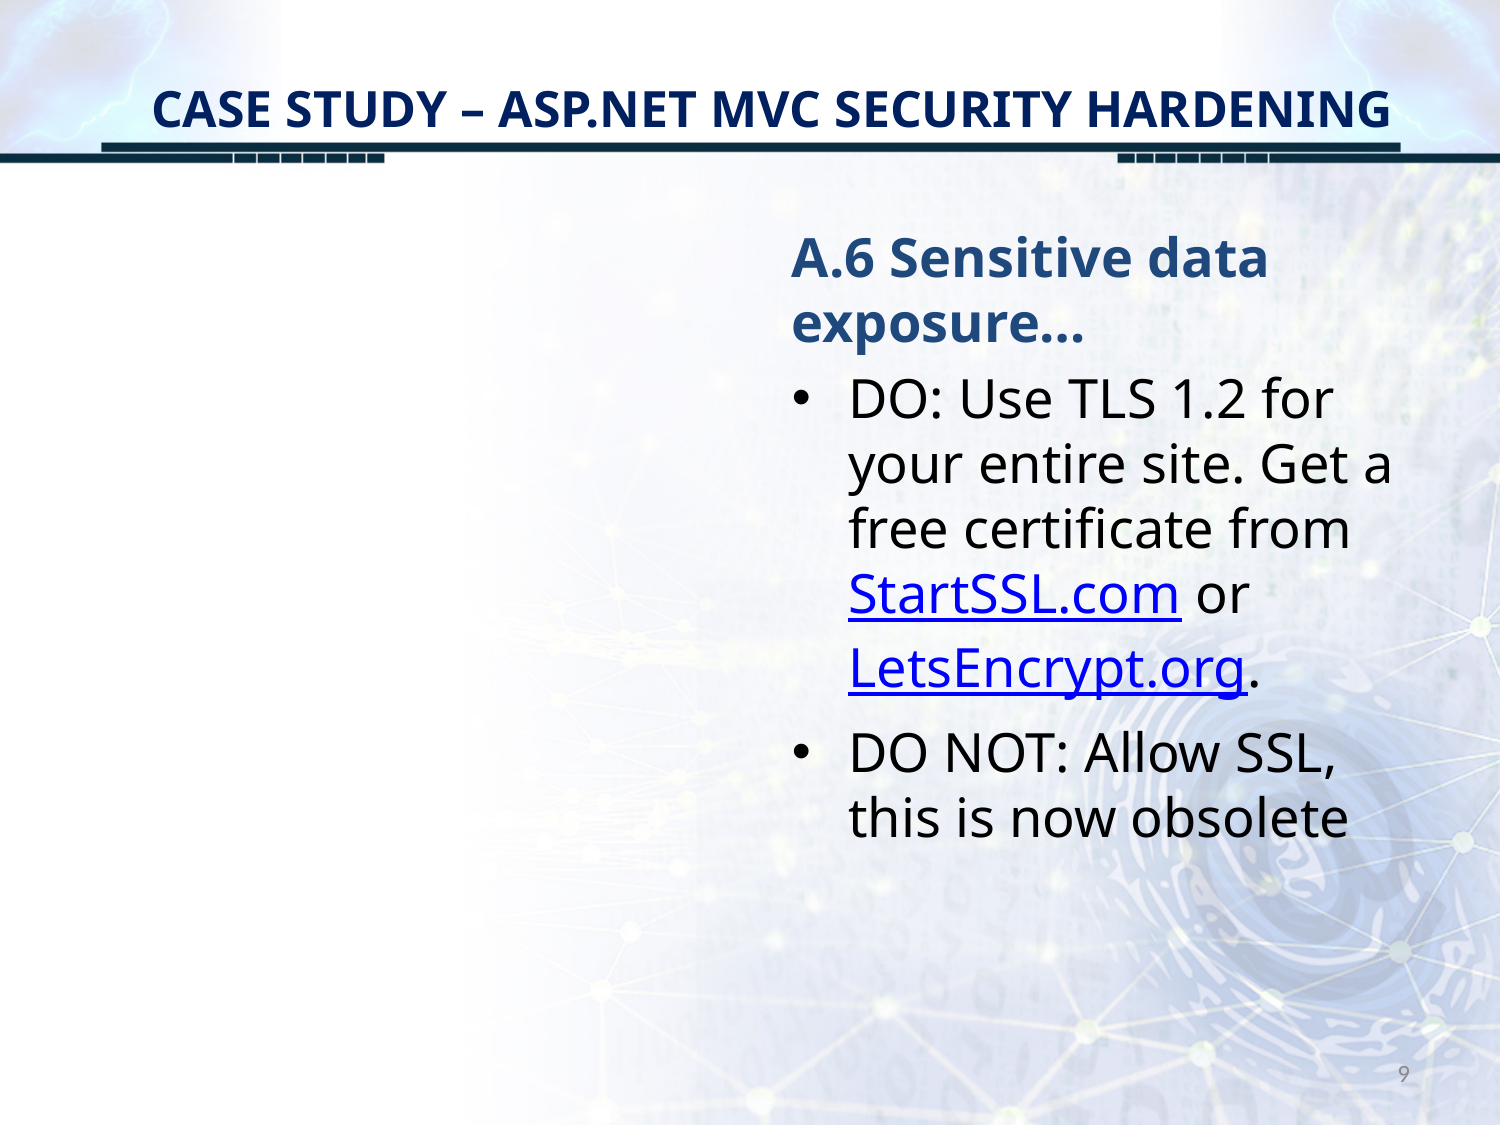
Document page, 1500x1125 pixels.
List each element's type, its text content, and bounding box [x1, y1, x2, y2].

picture [0, 0, 1500, 1125]
list A.6 Sensitive data exposure… DO: Use TLS 1.2 for your entire site. Get a free certificate from StartSSL.com or LetsEncrypt.org. DO NOT: Allow SSL, this is now obsolete [776, 216, 1432, 1034]
title CASE STUDY – ASP.NET MVC SECURITY HARDENING [97, 34, 1448, 182]
slide_number 9 [1074, 1042, 1425, 1103]
